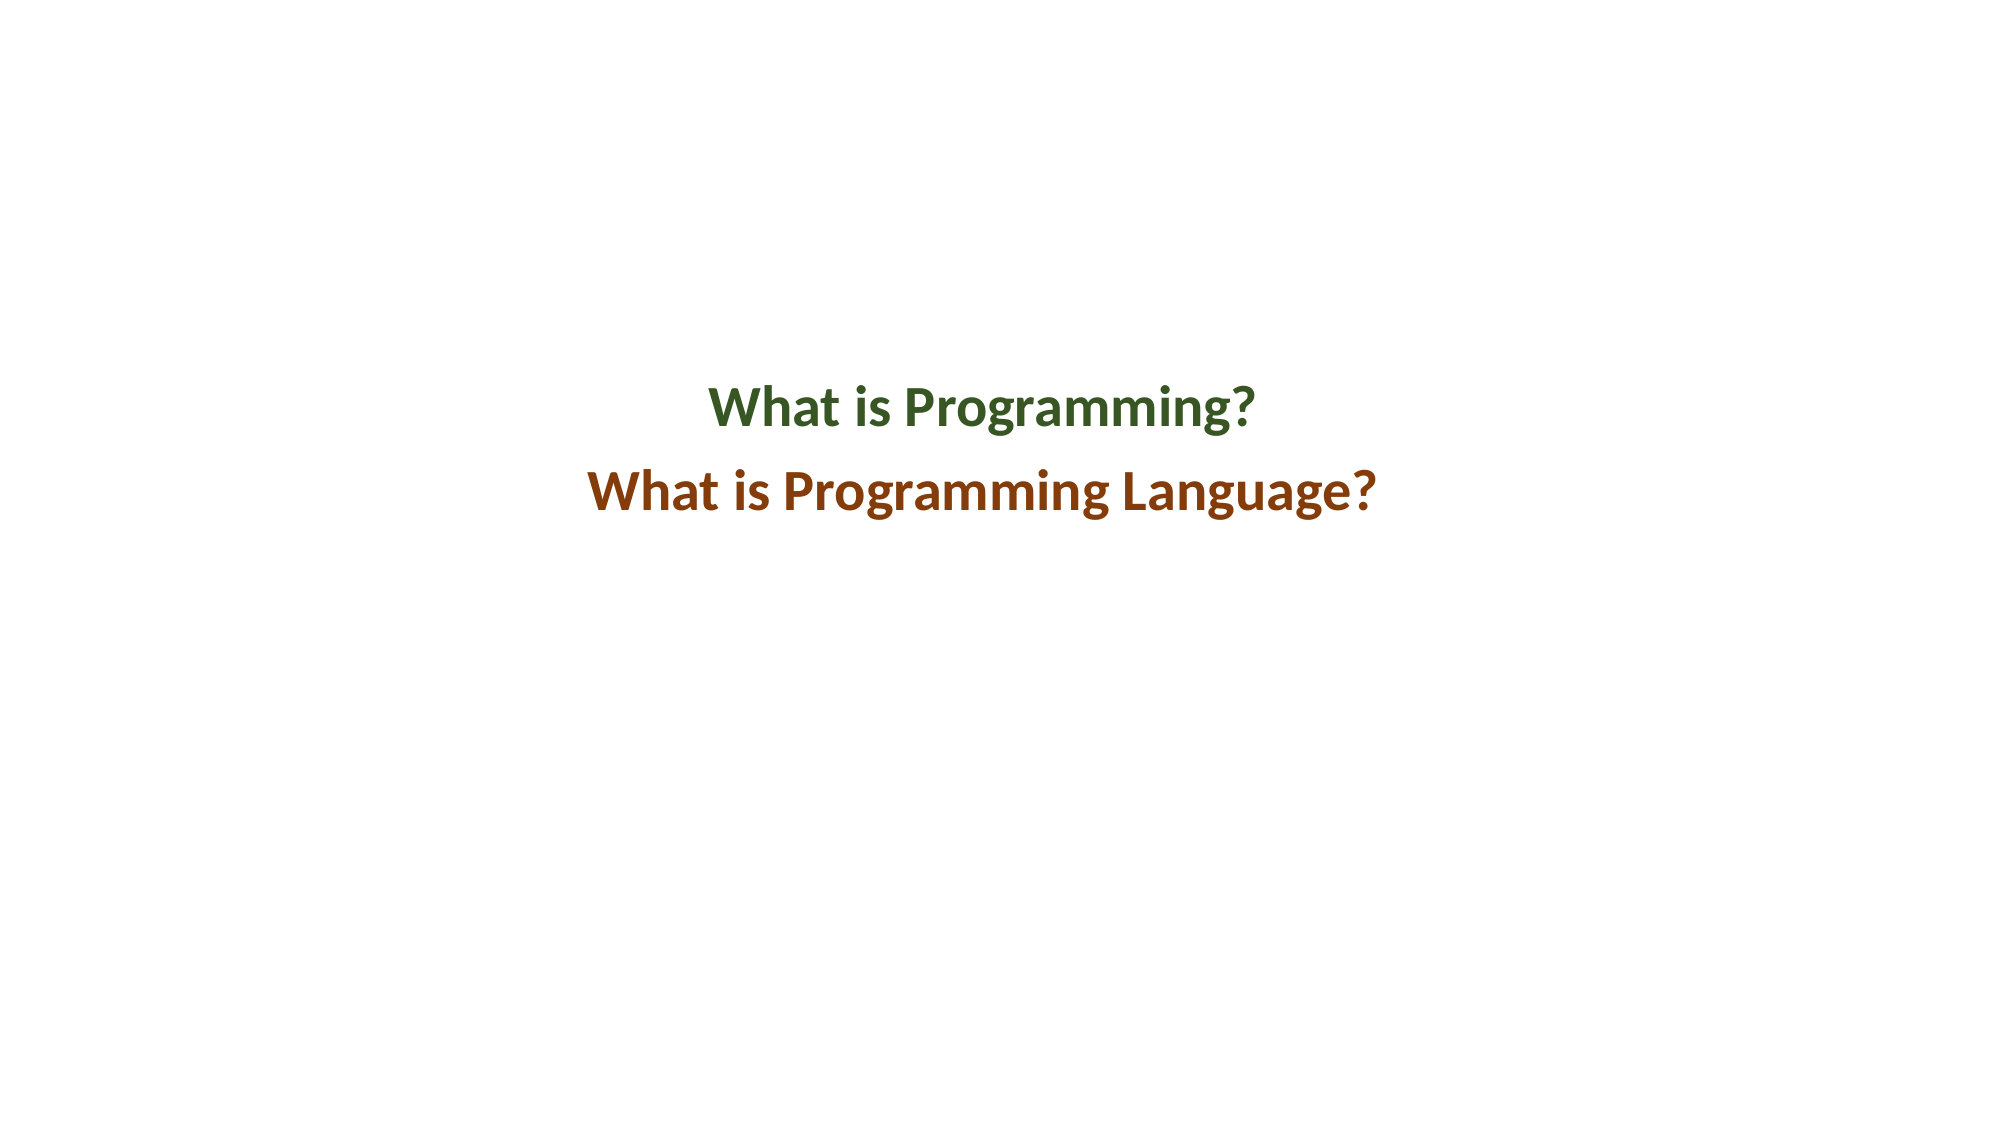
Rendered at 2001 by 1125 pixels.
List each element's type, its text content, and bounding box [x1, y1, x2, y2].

list What is Programming? What is Programming Language? [116, 368, 1850, 563]
